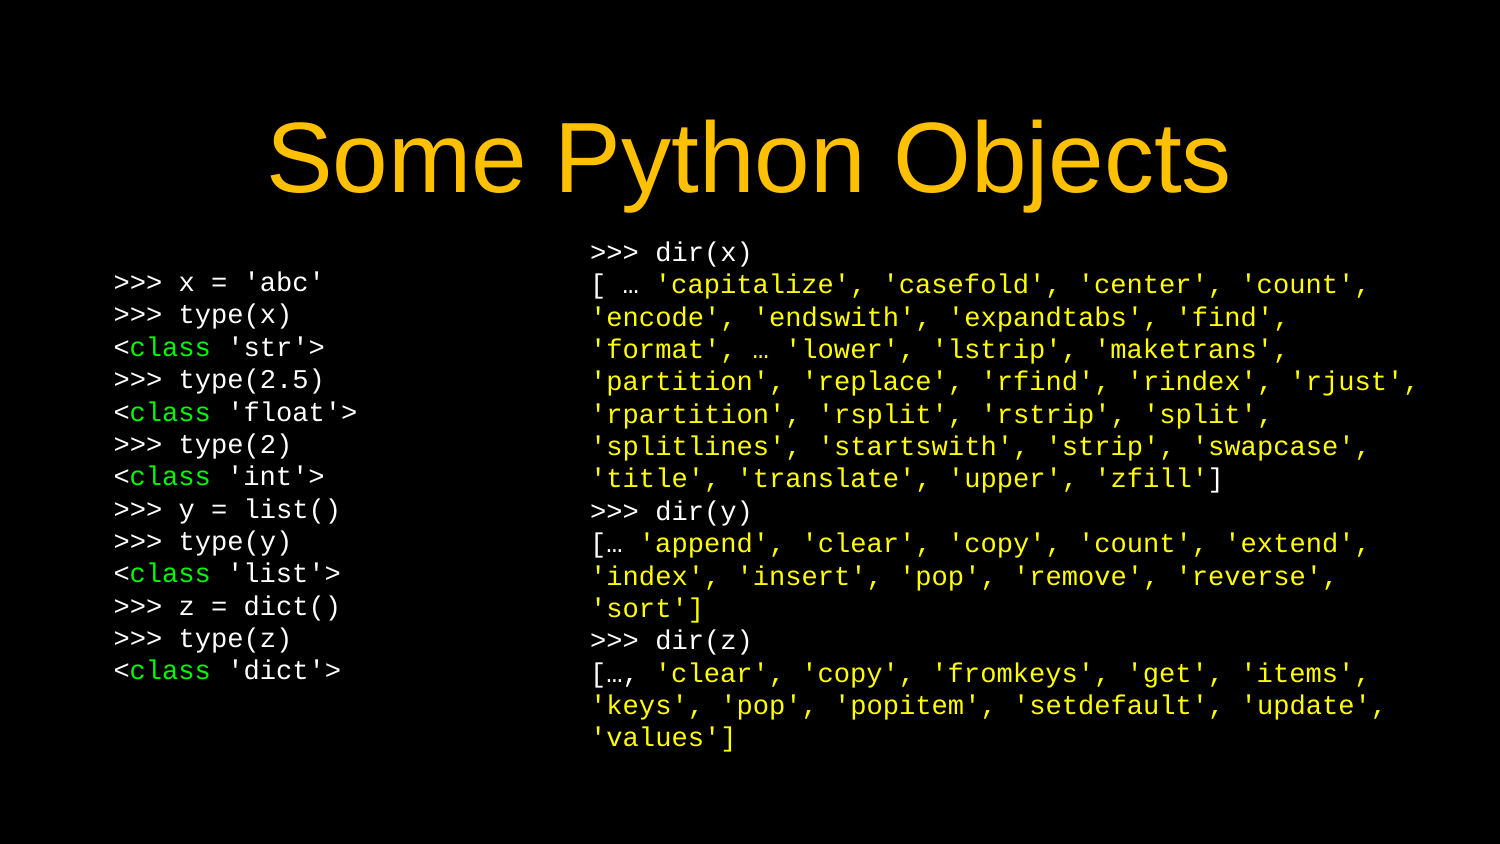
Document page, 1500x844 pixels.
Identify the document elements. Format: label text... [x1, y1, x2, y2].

text_box >>> dir(x) [ … 'capitalize', 'casefold', 'center', 'count', 'encode', 'endswith', 'expandtabs', 'find', 'format', … 'lower', 'lstrip', 'maketrans', 'partition', 'replace', 'rfind', 'rindex', 'rjust', 'rpartition', 'rsplit', 'rstrip', 'split', 'splitlines', 'startswith', 'strip', 'swapcase', 'title', 'translate', 'upper', 'zfill'] >>> dir(y) [… 'append', 'clear', 'copy', 'count', 'extend', 'index', 'insert', 'pop', 'remove', 'reverse', 'sort'] >>> dir(z) […, 'clear', 'copy', 'fromkeys', 'get', 'items', 'keys', 'pop', 'popitem', 'setdefault', 'update', 'values'] [575, 227, 1435, 760]
text_box >>> x = 'abc' >>> type(x) <class 'str'> >>> type(2.5) <class 'float'> >>> type(2) <class 'int'> >>> y = list() >>> type(y) <class 'list'> >>> z = dict() >>> type(z) <class 'dict'> [98, 257, 373, 693]
title Some Python Objects [106, 70, 1393, 235]
